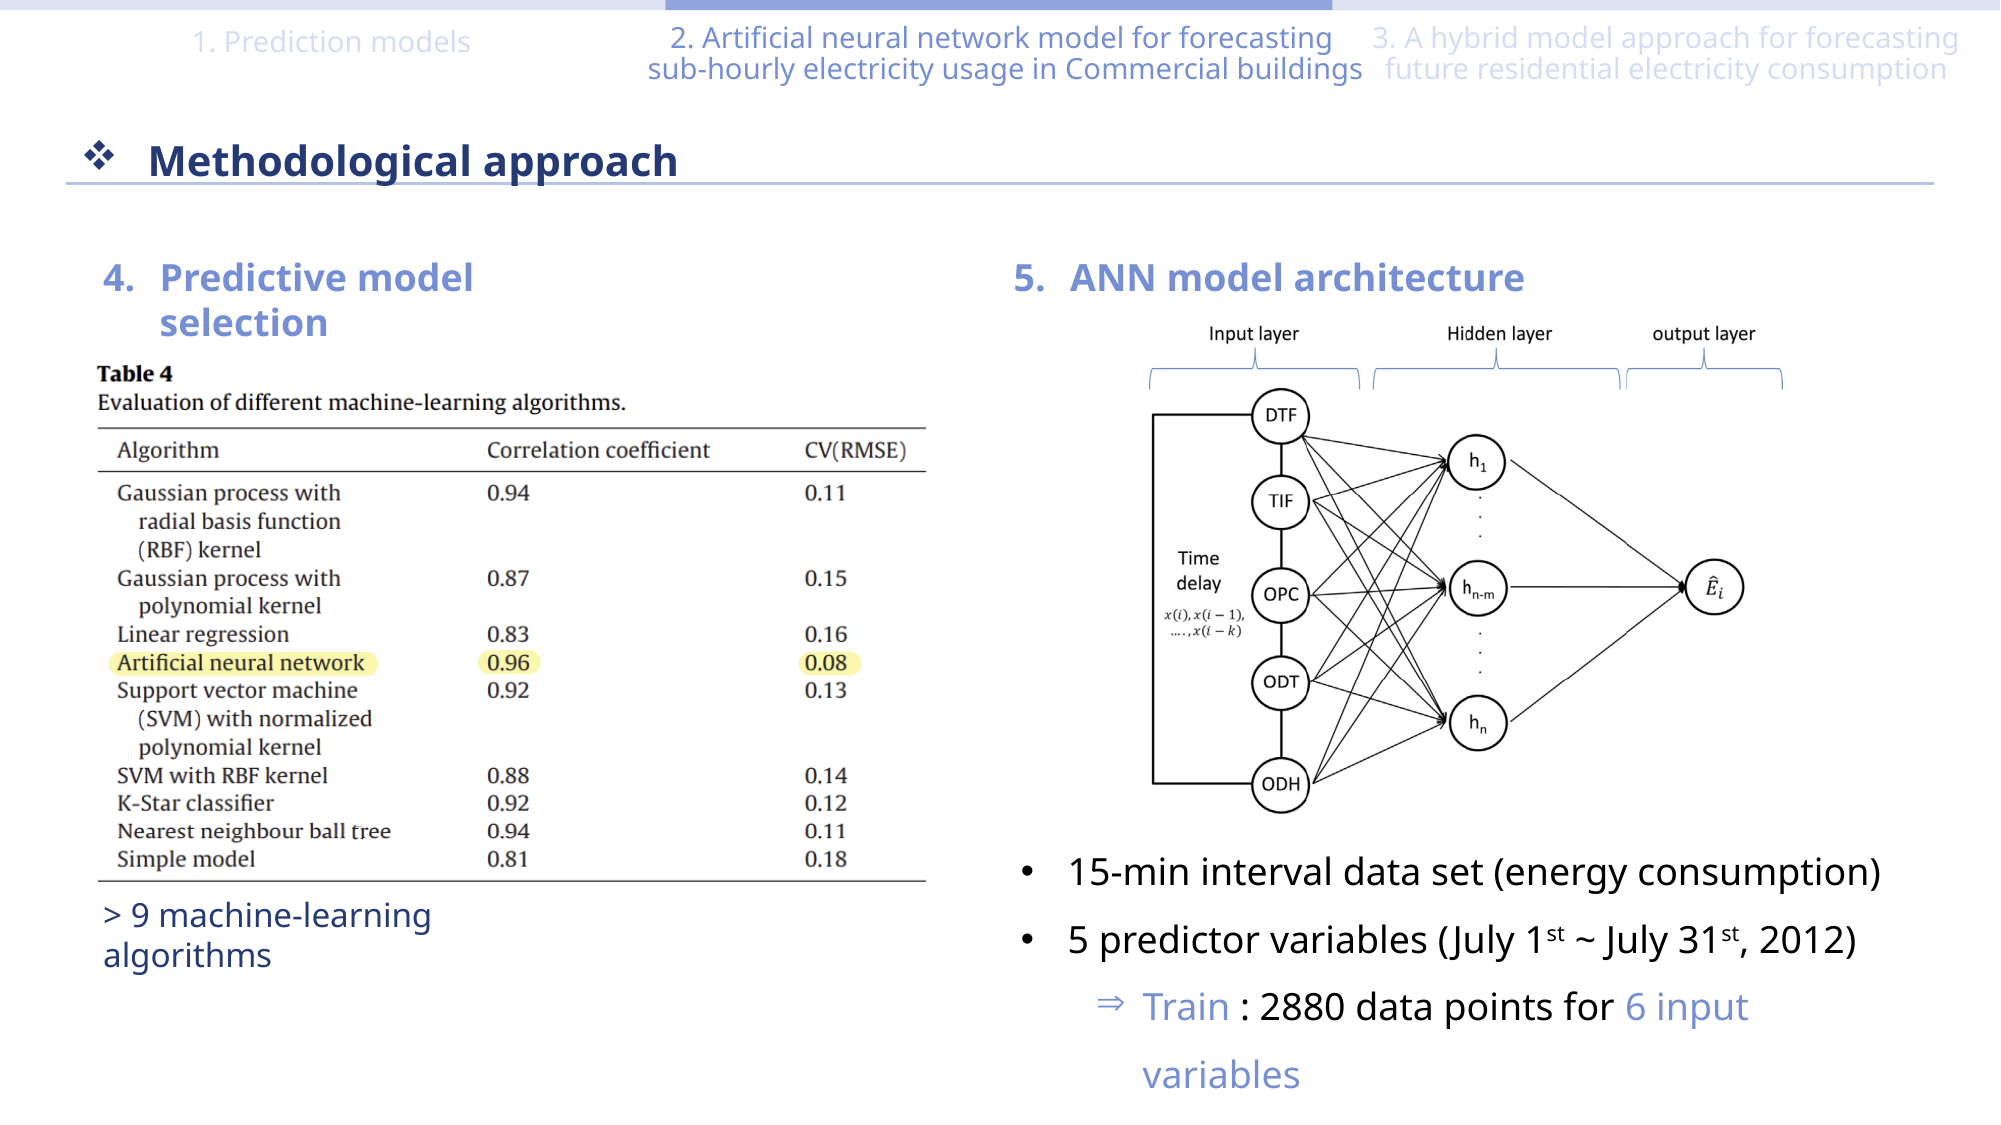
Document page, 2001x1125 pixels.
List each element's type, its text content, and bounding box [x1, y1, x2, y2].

text_box Methodological approach [65, 184, 849, 193]
text_box Methodological approach [65, 102, 849, 183]
text_box 1. Prediction models [155, 19, 508, 68]
text_box 3. A hybrid model approach for forecasting future residential electricity consumption [1350, 19, 1983, 90]
picture [88, 357, 932, 887]
text_box Predictive model selection [88, 246, 666, 351]
picture [1146, 310, 1787, 819]
text_box > 9 machine-learning algorithms [88, 887, 624, 982]
text_box 2. Artificial neural network model for forecasting sub-hourly electricity usage in Commercial buildings [632, 19, 1350, 90]
text_box [0, 0, 664, 11]
text_box ANN model architecture [998, 246, 1935, 307]
text_box [664, 0, 1332, 11]
text_box [1332, 0, 2000, 11]
